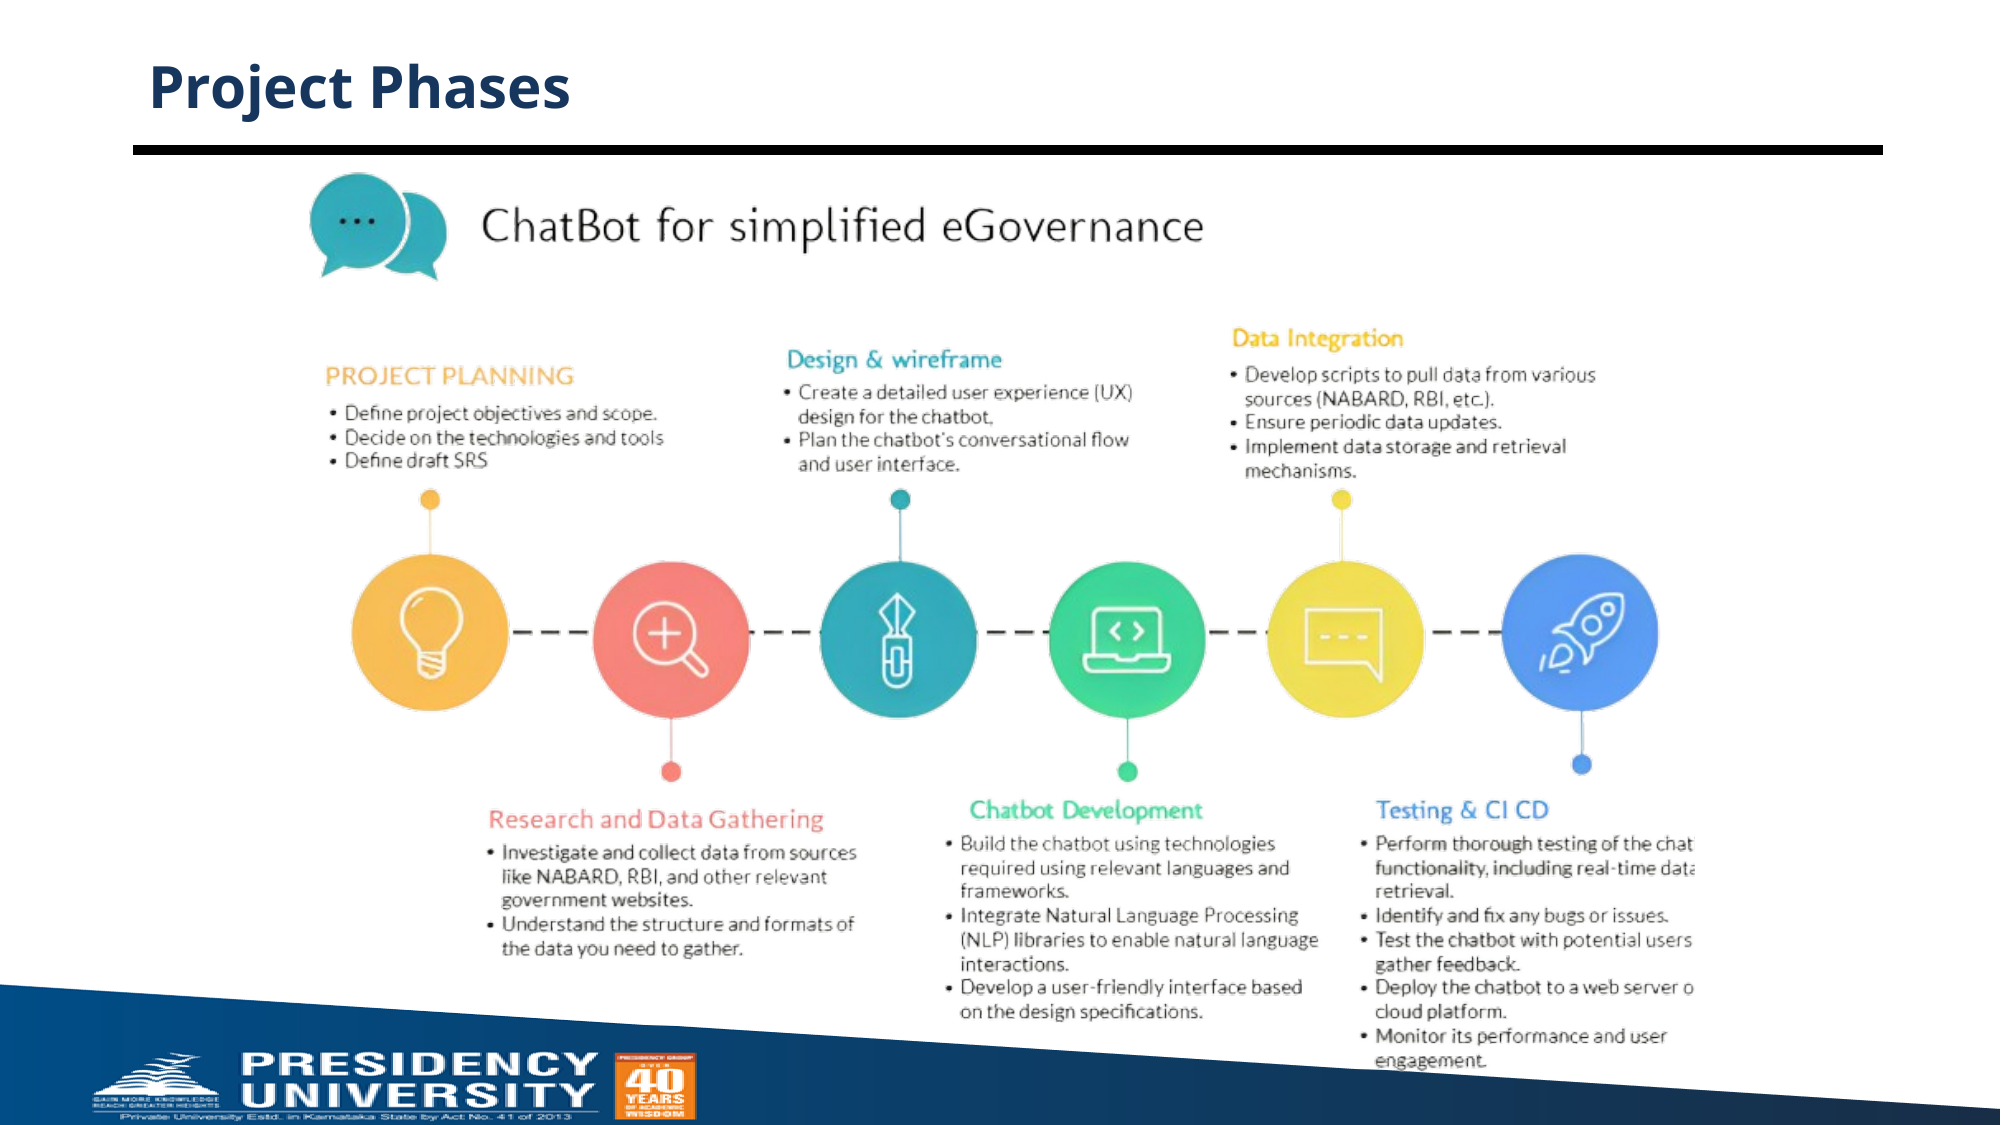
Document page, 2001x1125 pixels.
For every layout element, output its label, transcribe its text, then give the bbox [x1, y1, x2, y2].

title Project Phases [133, 45, 1884, 125]
picture [0, 168, 2000, 1125]
